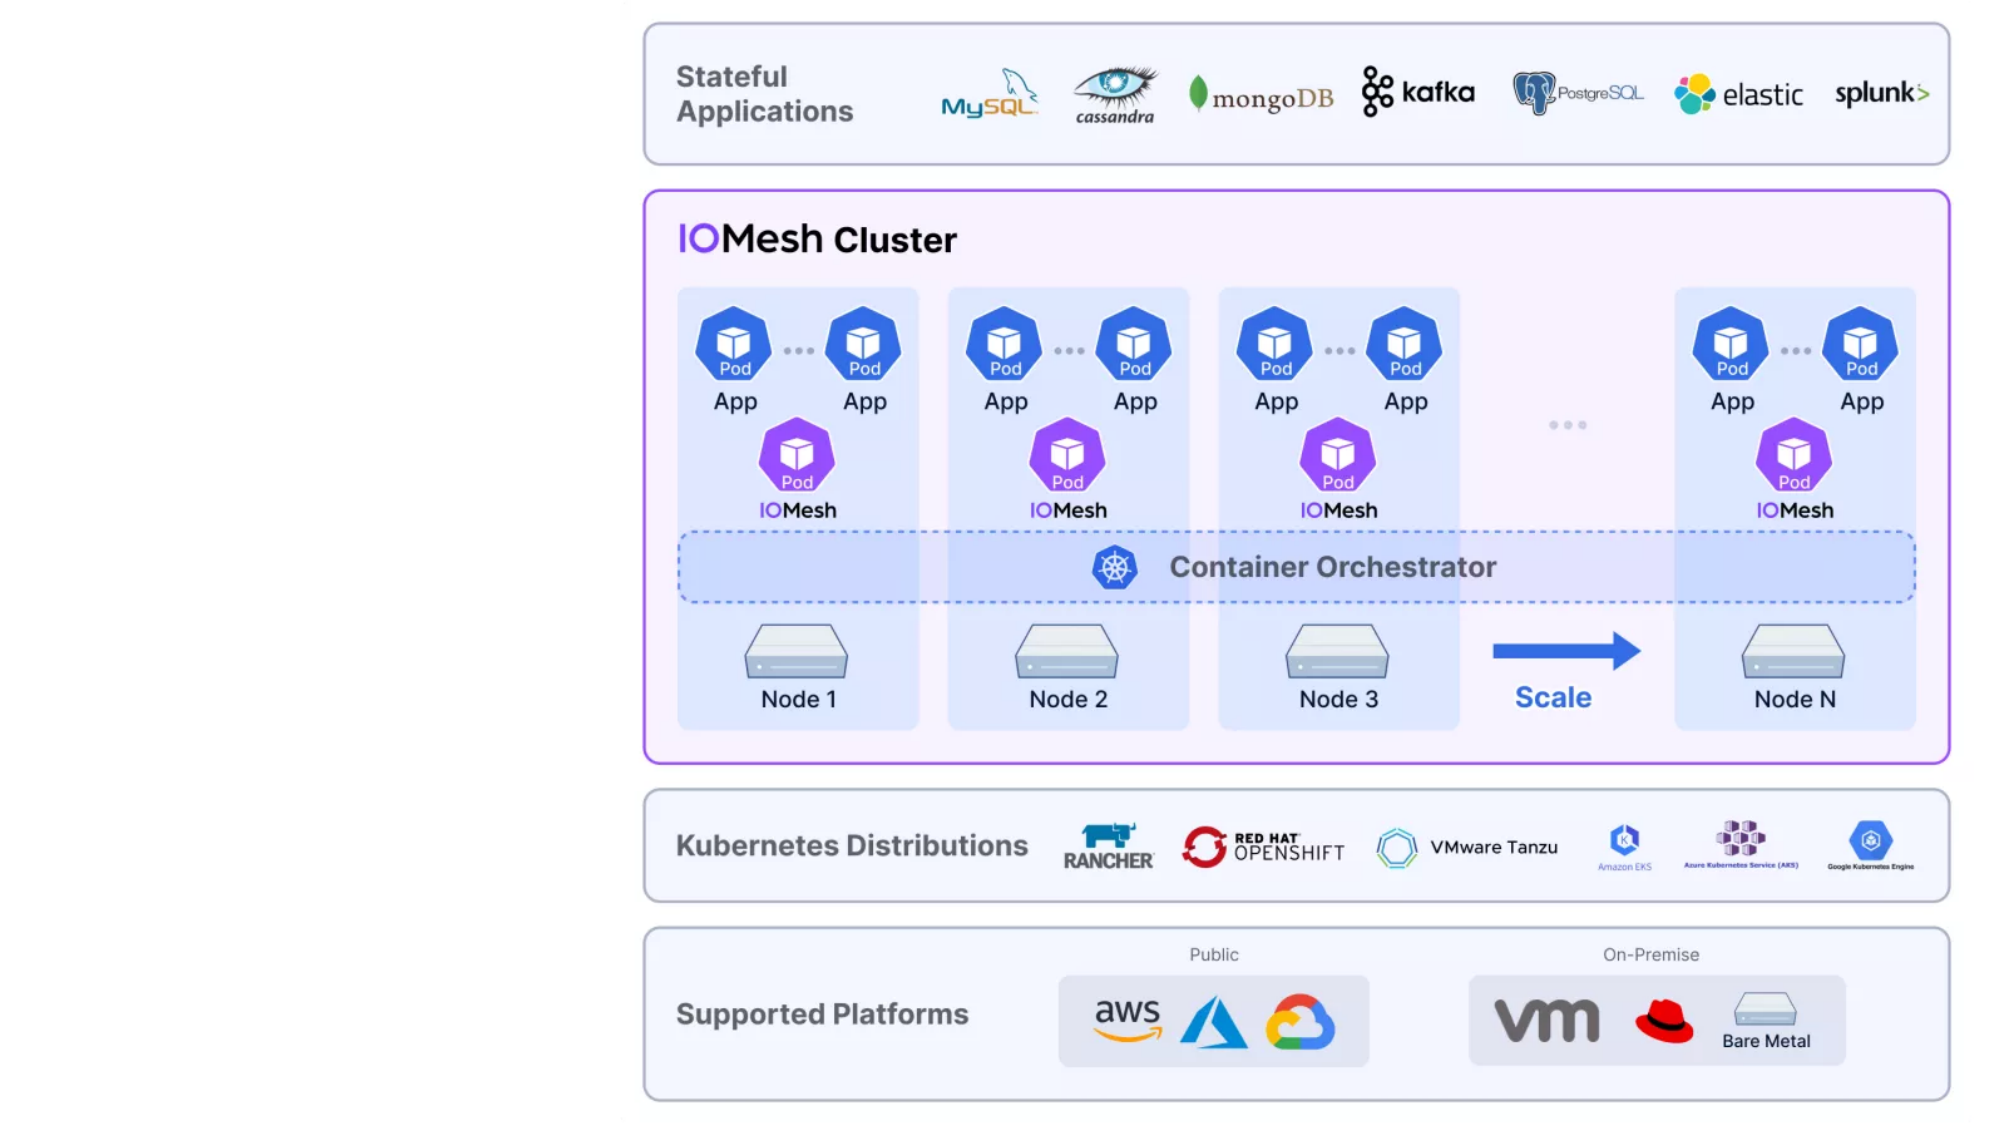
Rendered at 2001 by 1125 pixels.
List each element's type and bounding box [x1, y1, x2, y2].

picture [620, 0, 1974, 1125]
